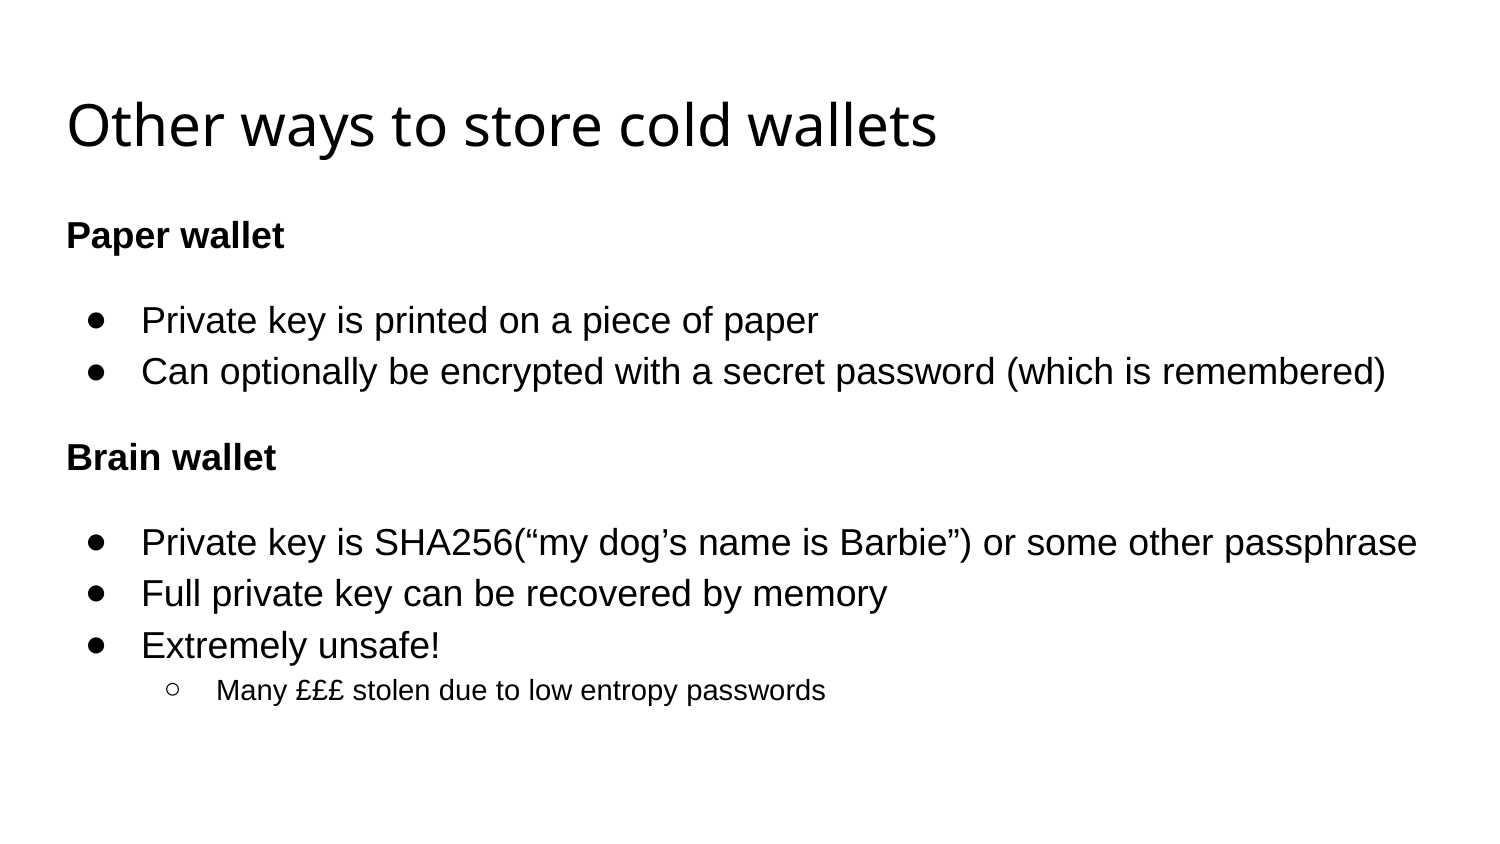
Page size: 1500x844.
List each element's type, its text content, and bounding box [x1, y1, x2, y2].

title Other ways to store cold wallets [51, 72, 1449, 167]
list Paper wallet Private key is printed on a piece of paper Can optionally be encrypted with a secret password (which is remembered) Brain wallet Private key is SHA256(“my dog’s name is Barbie”) or some other passphrase Full private key can be recovered by memory Extremely unsafe! Many £££ stolen due to low entropy passwords [51, 189, 1449, 750]
